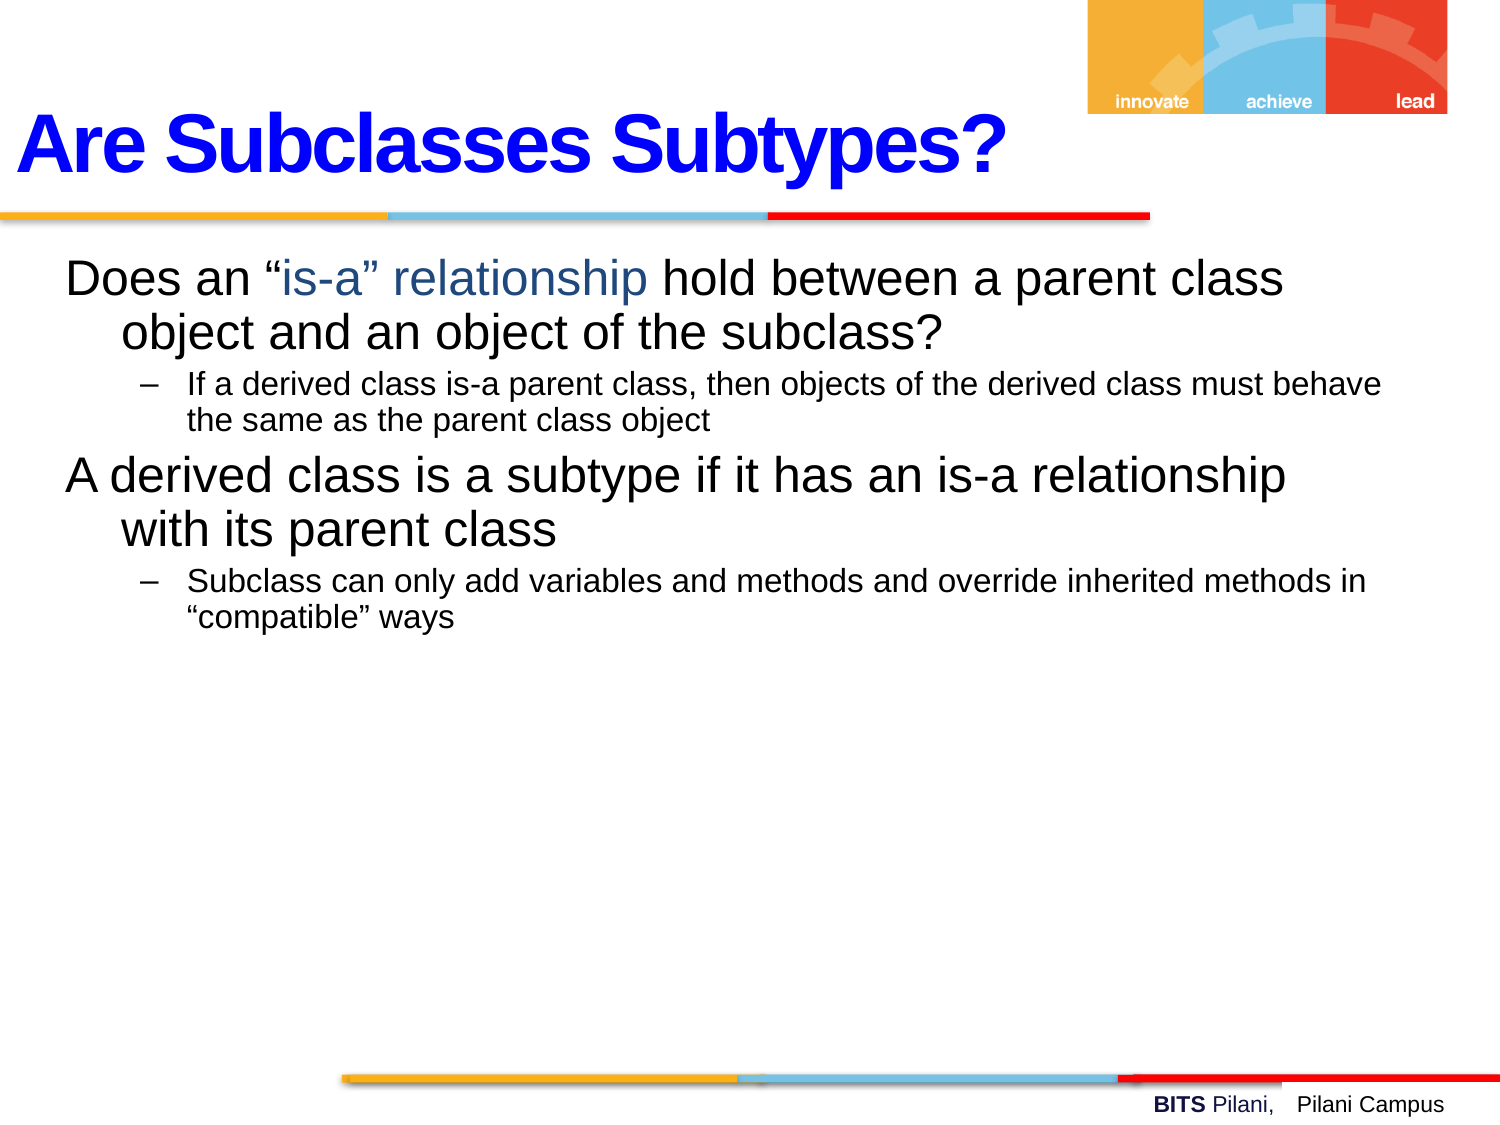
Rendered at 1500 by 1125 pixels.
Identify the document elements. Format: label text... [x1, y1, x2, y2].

title Are Subclasses Subtypes? [0, 45, 1350, 233]
picture [1087, 0, 1448, 114]
text_box Pilani Campus [1282, 1082, 1500, 1125]
list Does an “is-a” relationship hold between a parent class object and an object of the subclass? If a derived class is-a parent class, then objects of the derived class must behave the same as the parent class object A derived class is a subtype if it has an is-a relationship with its parent class Subclass can only add variables and methods and override inherited methods in “compatible” ways [50, 245, 1400, 988]
